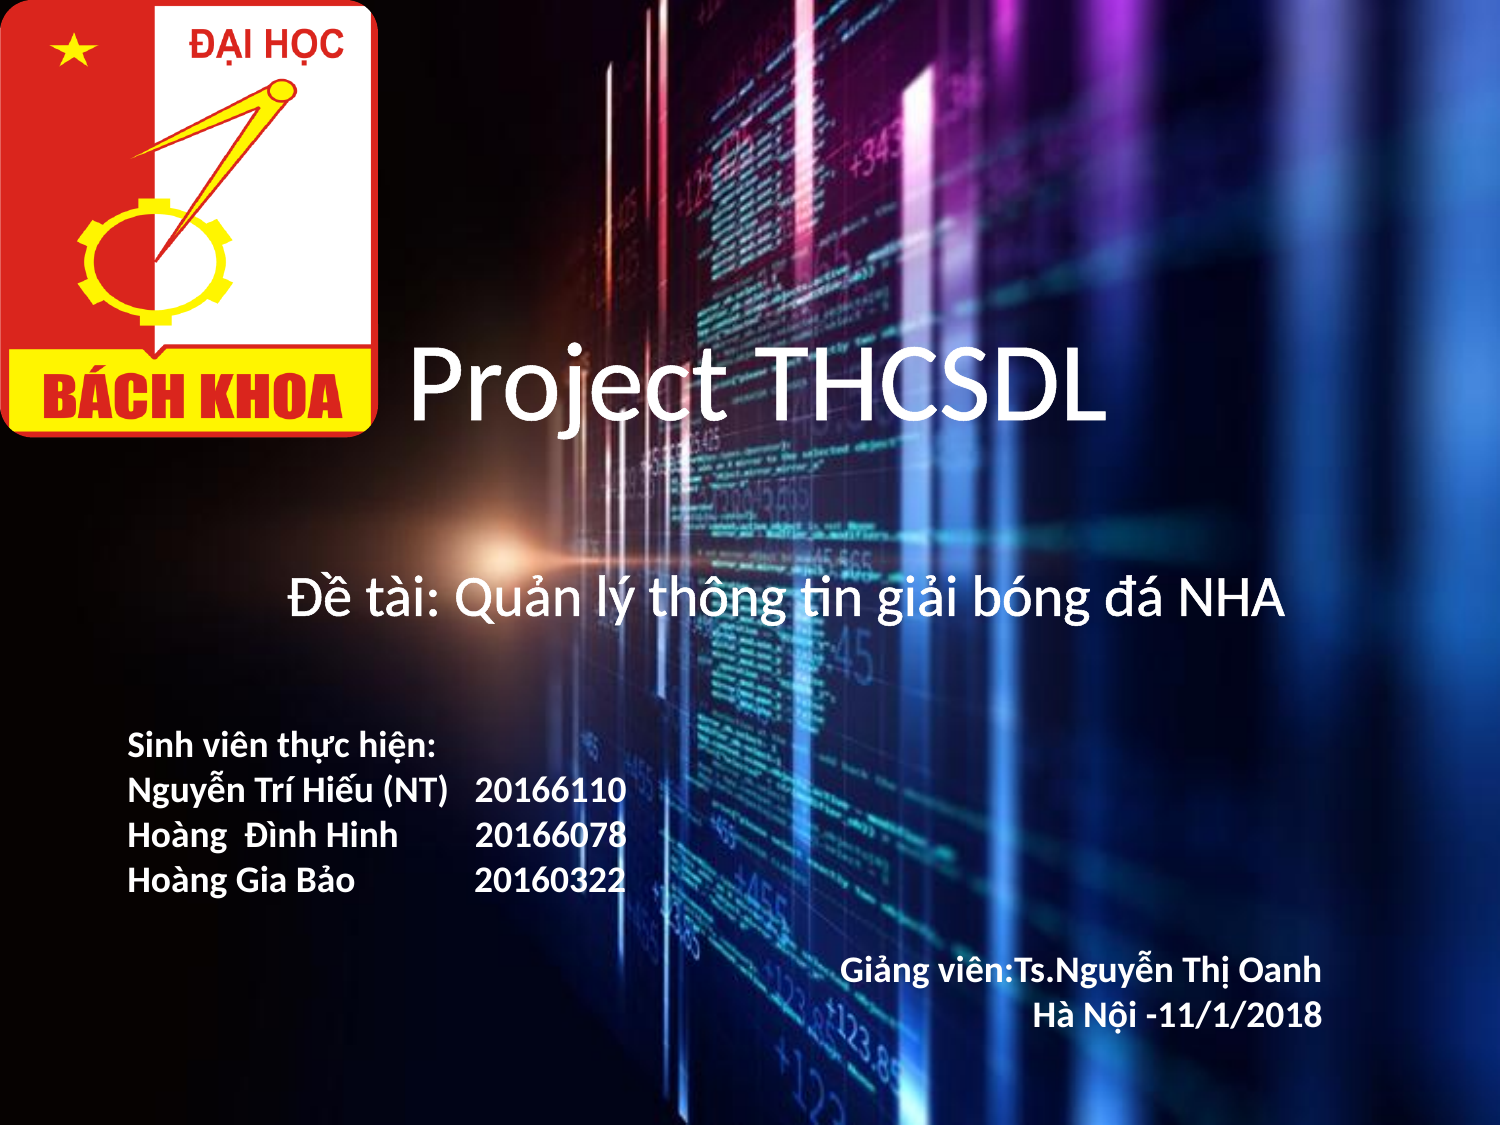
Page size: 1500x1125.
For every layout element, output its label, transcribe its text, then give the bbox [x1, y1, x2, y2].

text_box Đề tài: Quản lý thông tin giải bóng đá NHA [212, 549, 1360, 635]
text_box Sinh viên thực hiện: Nguyễn Trí Hiếu (NT) 20166110 Hoàng Đình Hinh 20166078 Hoàng Gia Bảo 20160322 Giảng viên:Ts.Nguyễn Thị Oanh Hà Nội -11/1/2018 [112, 712, 1338, 1043]
text_box Project THCSDL [391, 299, 1123, 450]
picture [0, 0, 1500, 1125]
